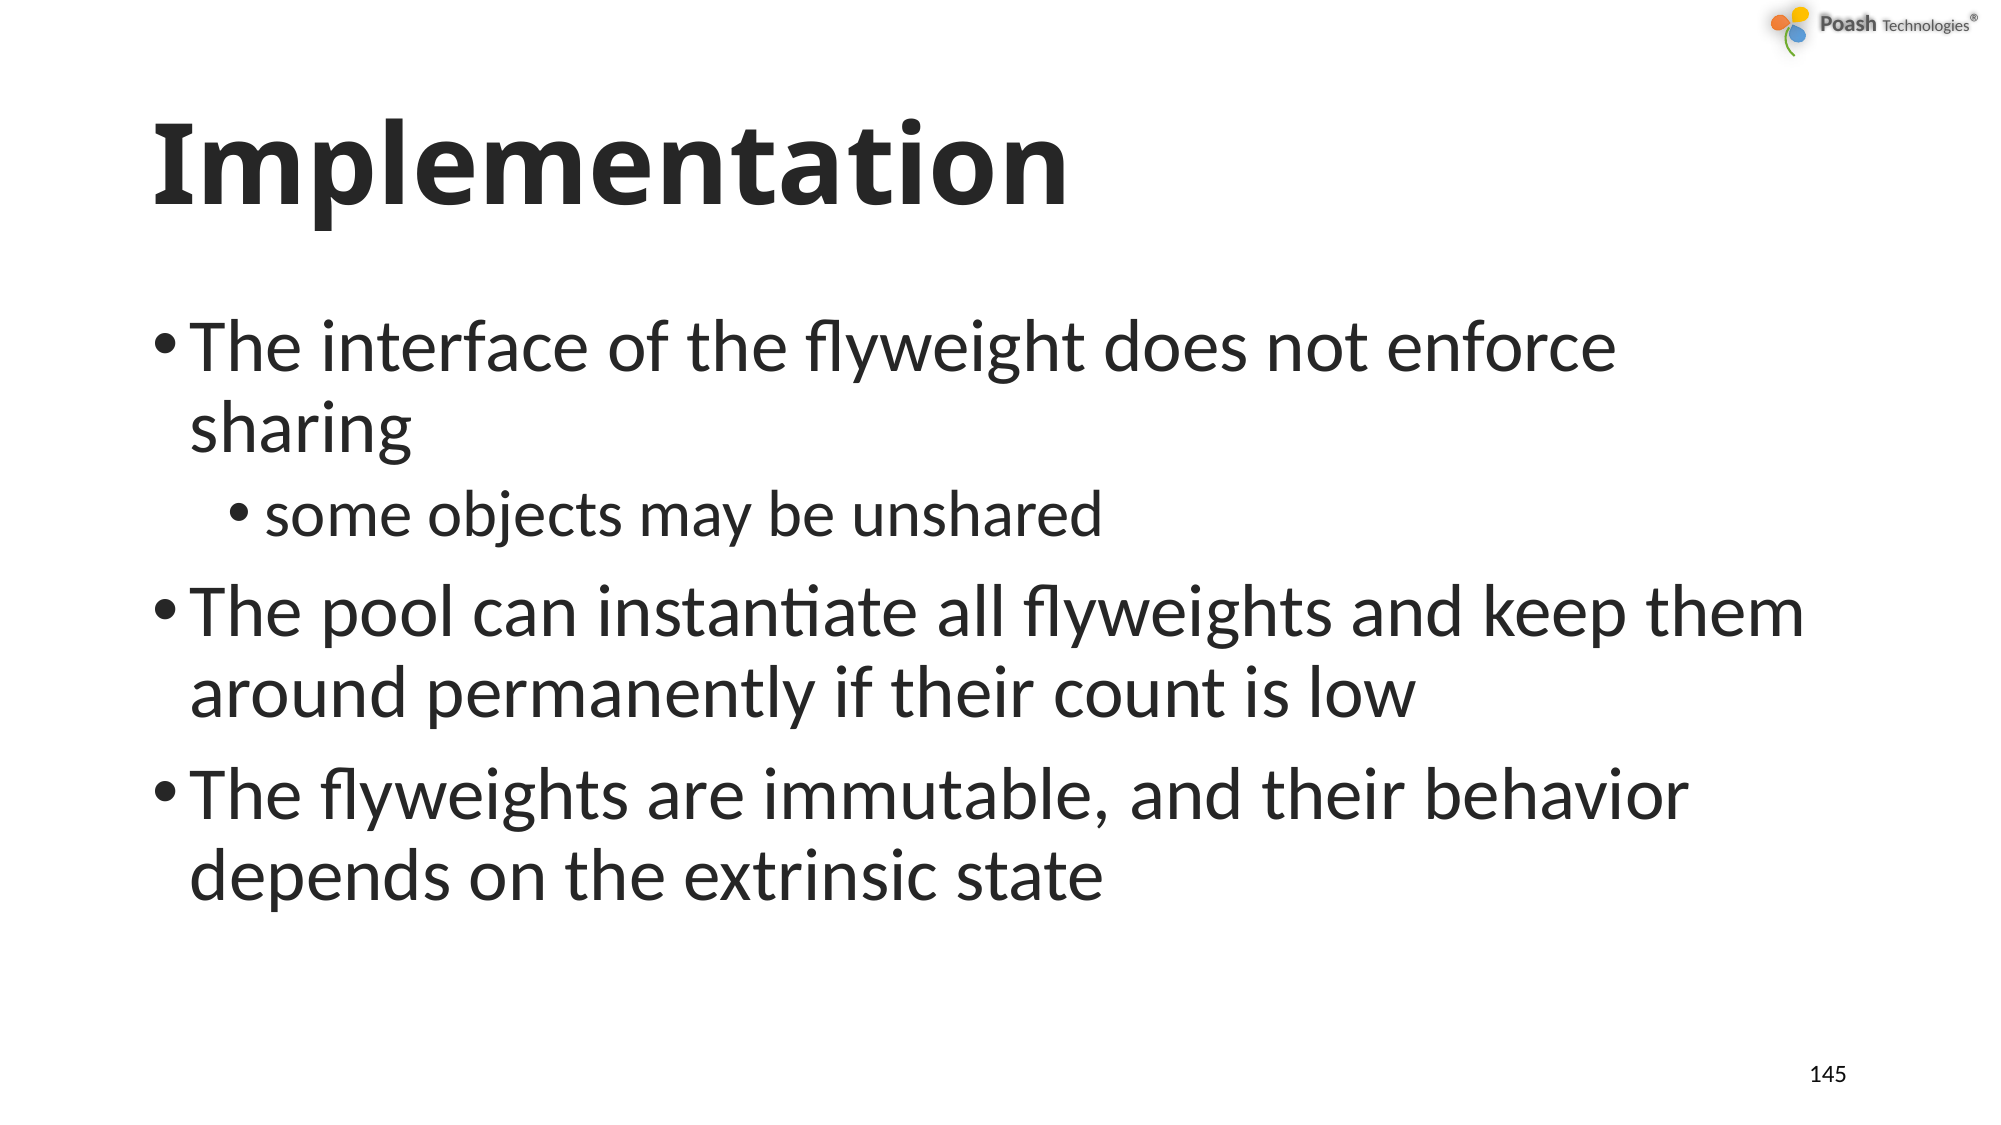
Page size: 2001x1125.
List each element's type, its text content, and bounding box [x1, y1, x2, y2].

list The interface of the flyweight does not enforce sharing some objects may be unshared The pool can instantiate all flyweights and keep them around permanently if their count is low The flyweights are immutable, and their behavior depends on the extrinsic state [137, 299, 1863, 1014]
title Implementation [137, 59, 1863, 278]
slide_number 145 [1412, 1042, 1863, 1103]
